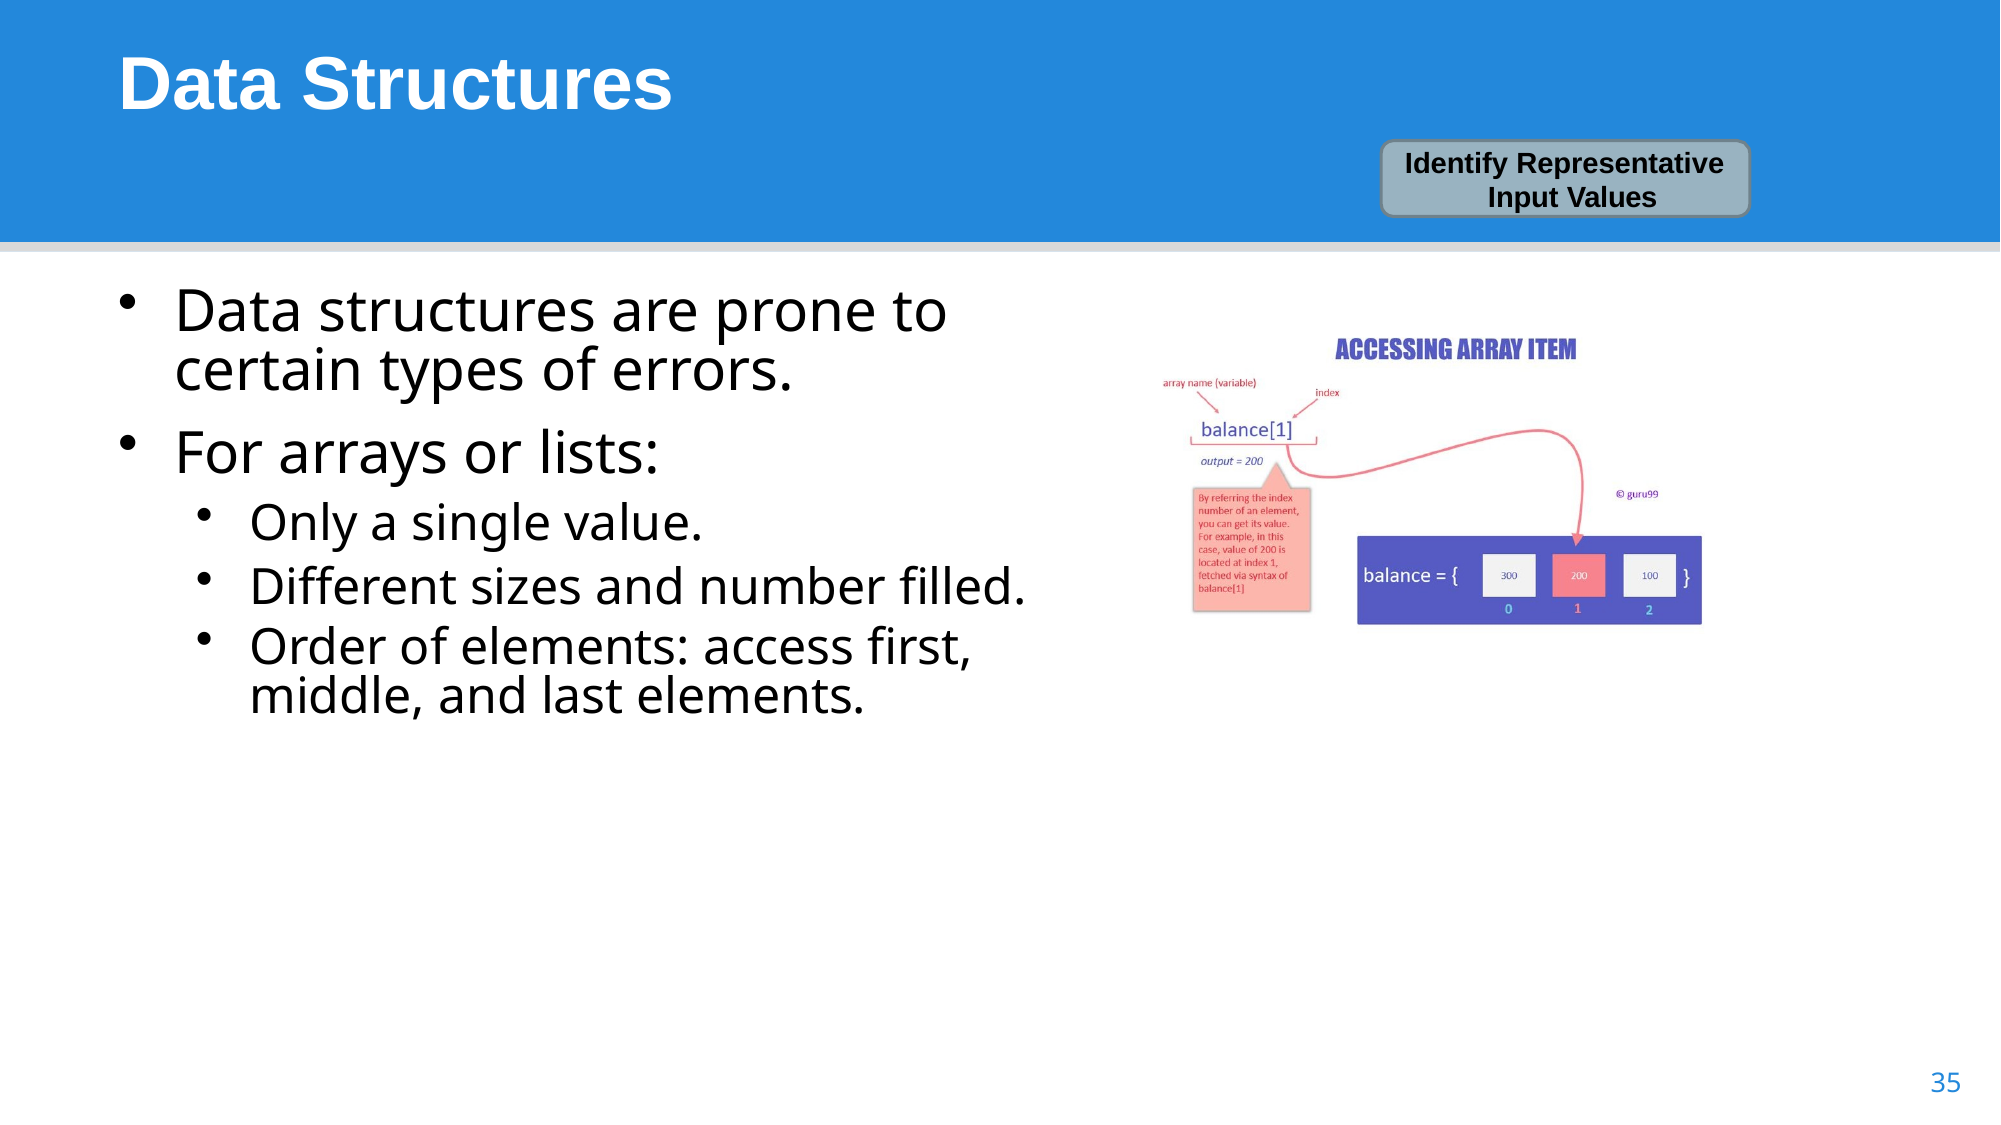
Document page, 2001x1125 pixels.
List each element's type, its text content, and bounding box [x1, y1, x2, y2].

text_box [1379, 140, 1752, 221]
slide_number 35 [1924, 1064, 1982, 1125]
list Data structures are prone to certain types of errors. For arrays or lists: Only a single value. Different sizes and number filled. Order of elements: access first, middle, and last elements. [115, 284, 1159, 810]
title Data Structures [115, 32, 1884, 223]
picture [1162, 336, 1705, 634]
